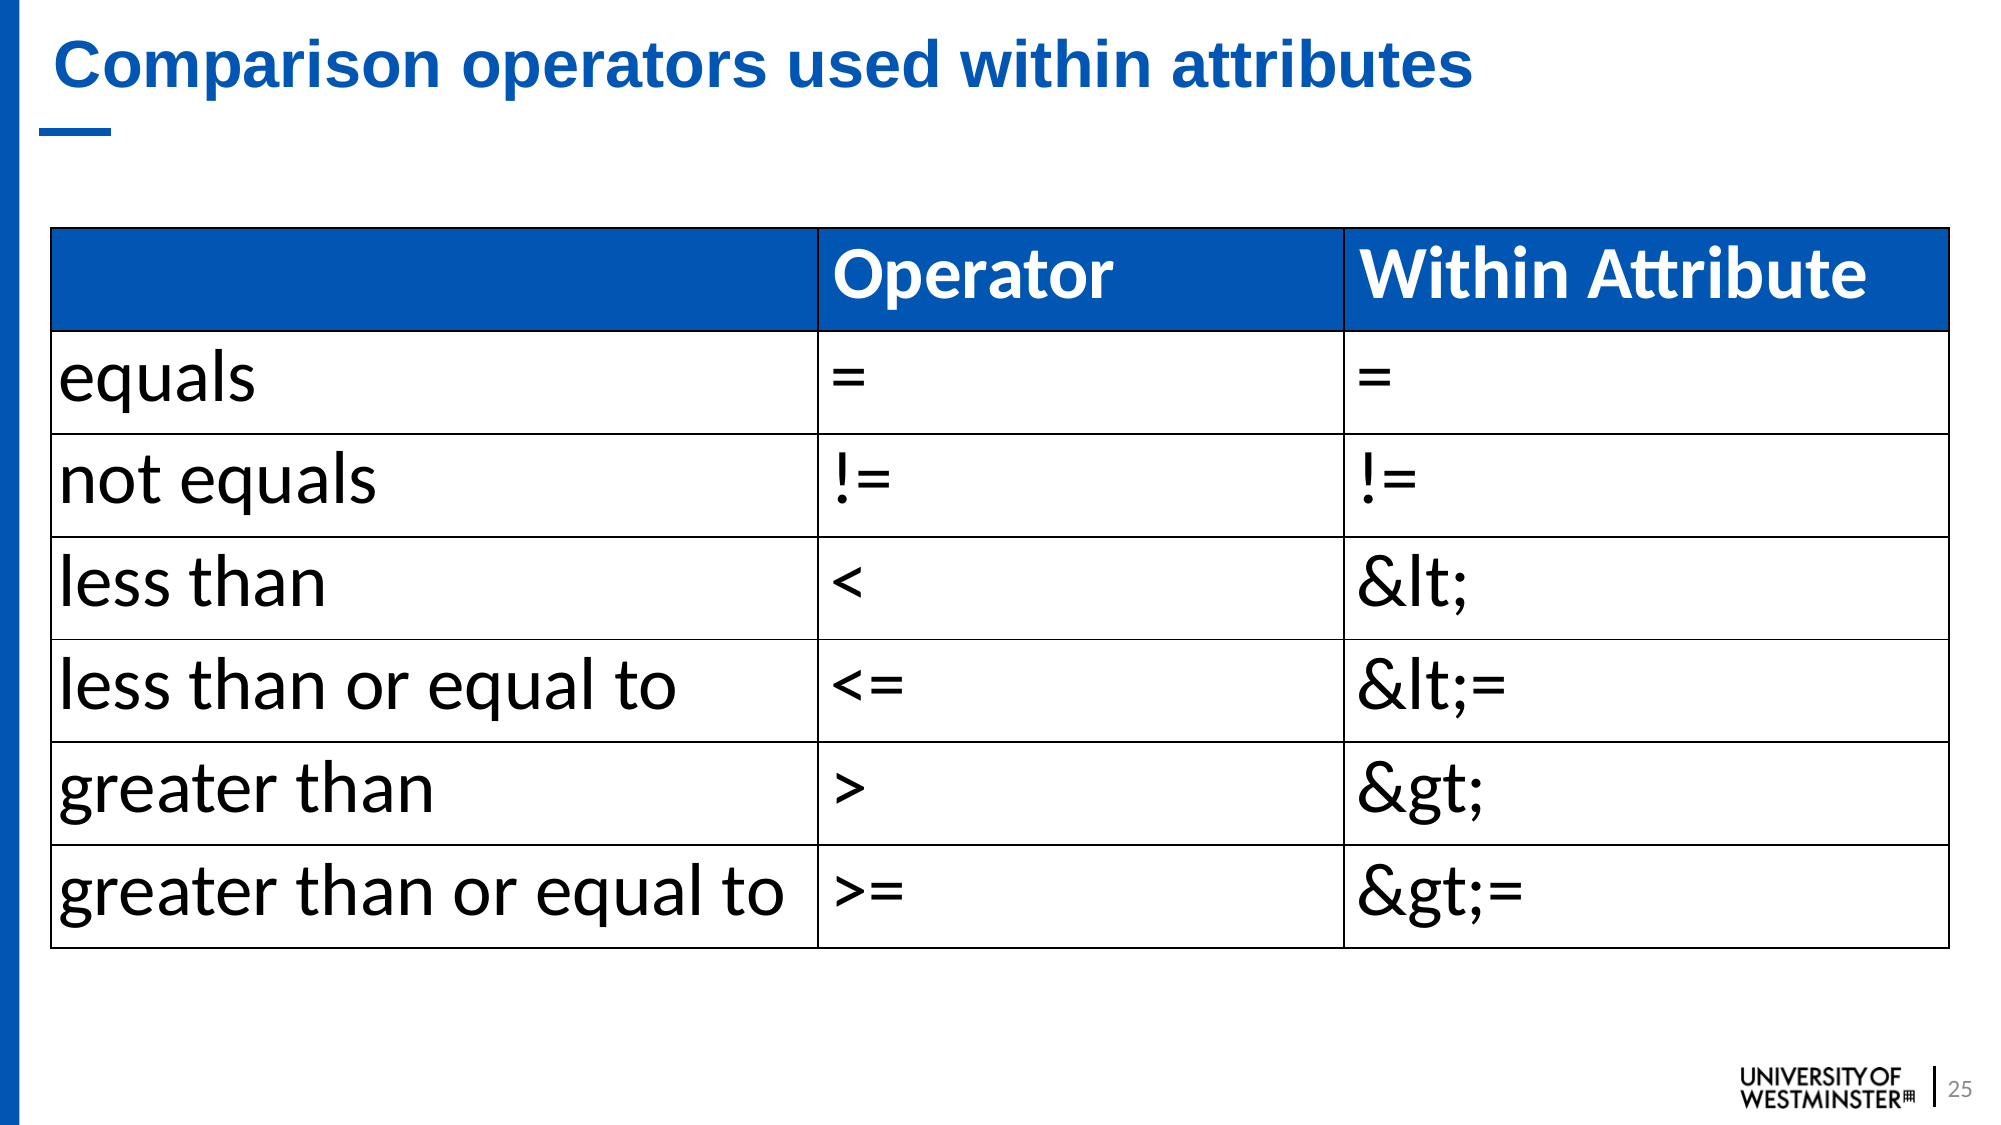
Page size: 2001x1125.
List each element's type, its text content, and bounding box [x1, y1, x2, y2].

table_cell equals [52, 332, 817, 433]
table_cell less than or equal to [52, 640, 817, 741]
table_cell < [819, 538, 1343, 639]
table_cell greater than [52, 743, 817, 844]
picture [1740, 1067, 1915, 1109]
slide_number 25 [1925, 1057, 1989, 1118]
table_cell &lt; [1345, 538, 1948, 639]
table_header Within Attribute [1345, 229, 1948, 330]
table_cell not equals [52, 435, 817, 536]
table_cell &gt;= [1345, 846, 1948, 947]
title Comparison operators used within attributes [39, 0, 1981, 132]
table_cell > [819, 743, 1343, 844]
table_cell = [819, 332, 1343, 433]
table_cell greater than or equal to [52, 846, 817, 947]
table_cell = [1345, 332, 1948, 433]
table_cell >= [819, 846, 1343, 947]
table_header Operator [819, 229, 1343, 330]
table_cell &lt;= [1345, 640, 1948, 741]
table_header [52, 229, 817, 330]
table_cell &gt; [1345, 743, 1948, 844]
table_cell less than [52, 538, 817, 639]
table_cell <= [819, 640, 1343, 741]
table_cell != [819, 435, 1343, 536]
table_cell != [1345, 435, 1948, 536]
